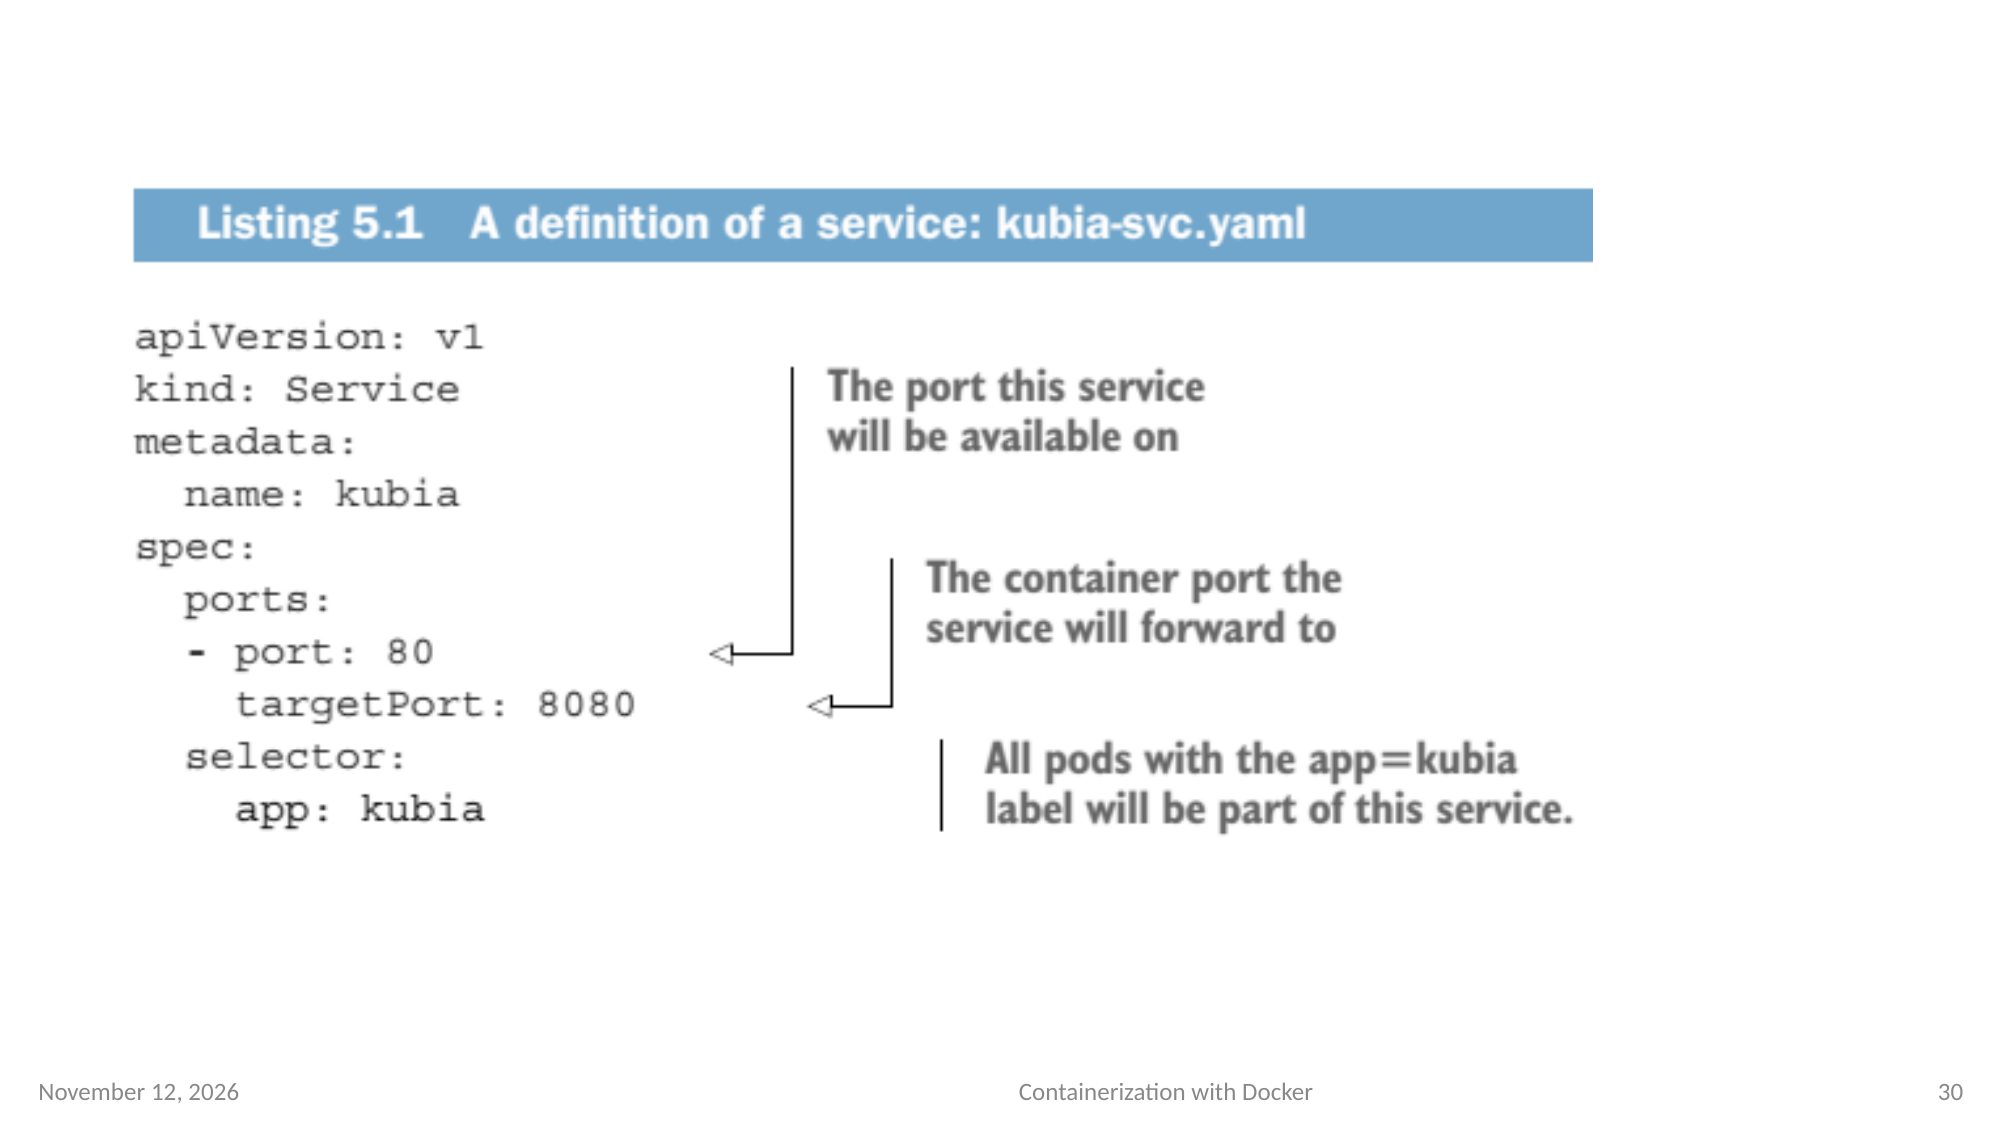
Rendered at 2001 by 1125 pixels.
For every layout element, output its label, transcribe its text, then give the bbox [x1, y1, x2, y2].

picture [123, 171, 1593, 853]
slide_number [23, 1060, 474, 1121]
footer Containerization with Docker [483, 1060, 1850, 1121]
slide_number 30 [1859, 1060, 1979, 1121]
